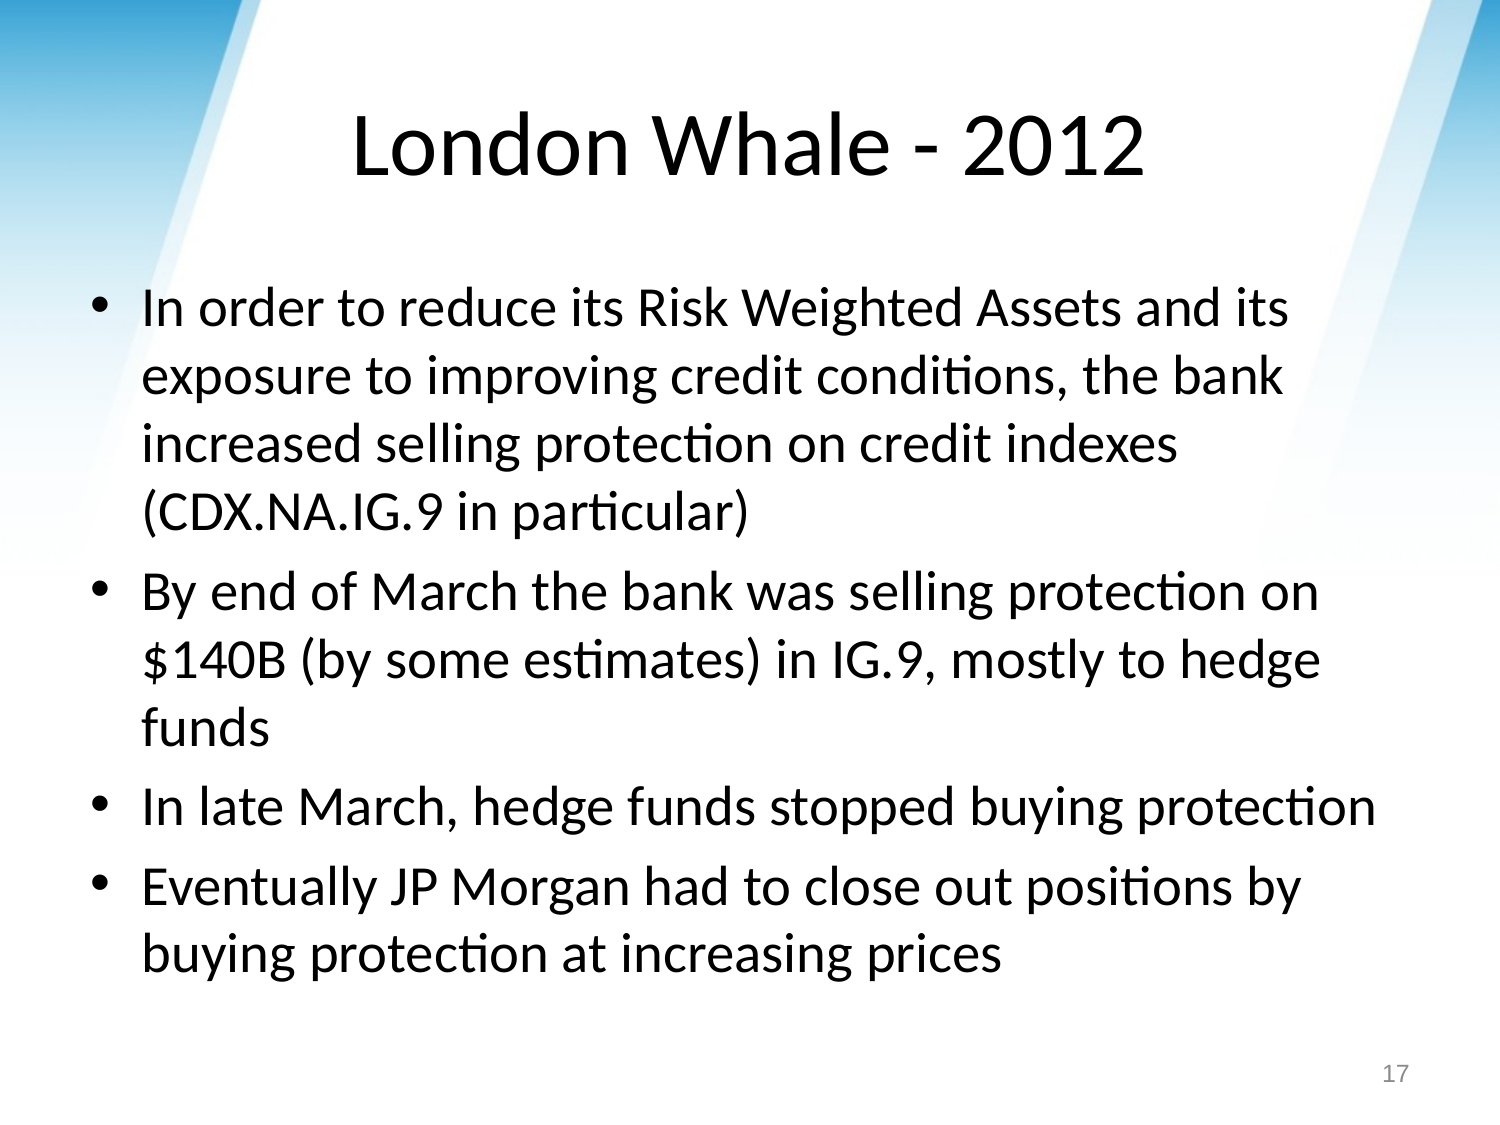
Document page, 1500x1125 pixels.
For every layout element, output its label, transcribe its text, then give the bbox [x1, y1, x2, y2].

picture [0, 0, 1500, 771]
list In order to reduce its Risk Weighted Assets and its exposure to improving credit conditions, the bank increased selling protection on credit indexes (CDX.NA.IG.9 in particular) By end of March the bank was selling protection on $140B (by some estimates) in IG.9, mostly to hedge funds In late March, hedge funds stopped buying protection Eventually JP Morgan had to close out positions by buying protection at increasing prices [75, 262, 1425, 1005]
slide_number 17 [1074, 1042, 1425, 1103]
title London Whale - 2012 [75, 45, 1425, 233]
